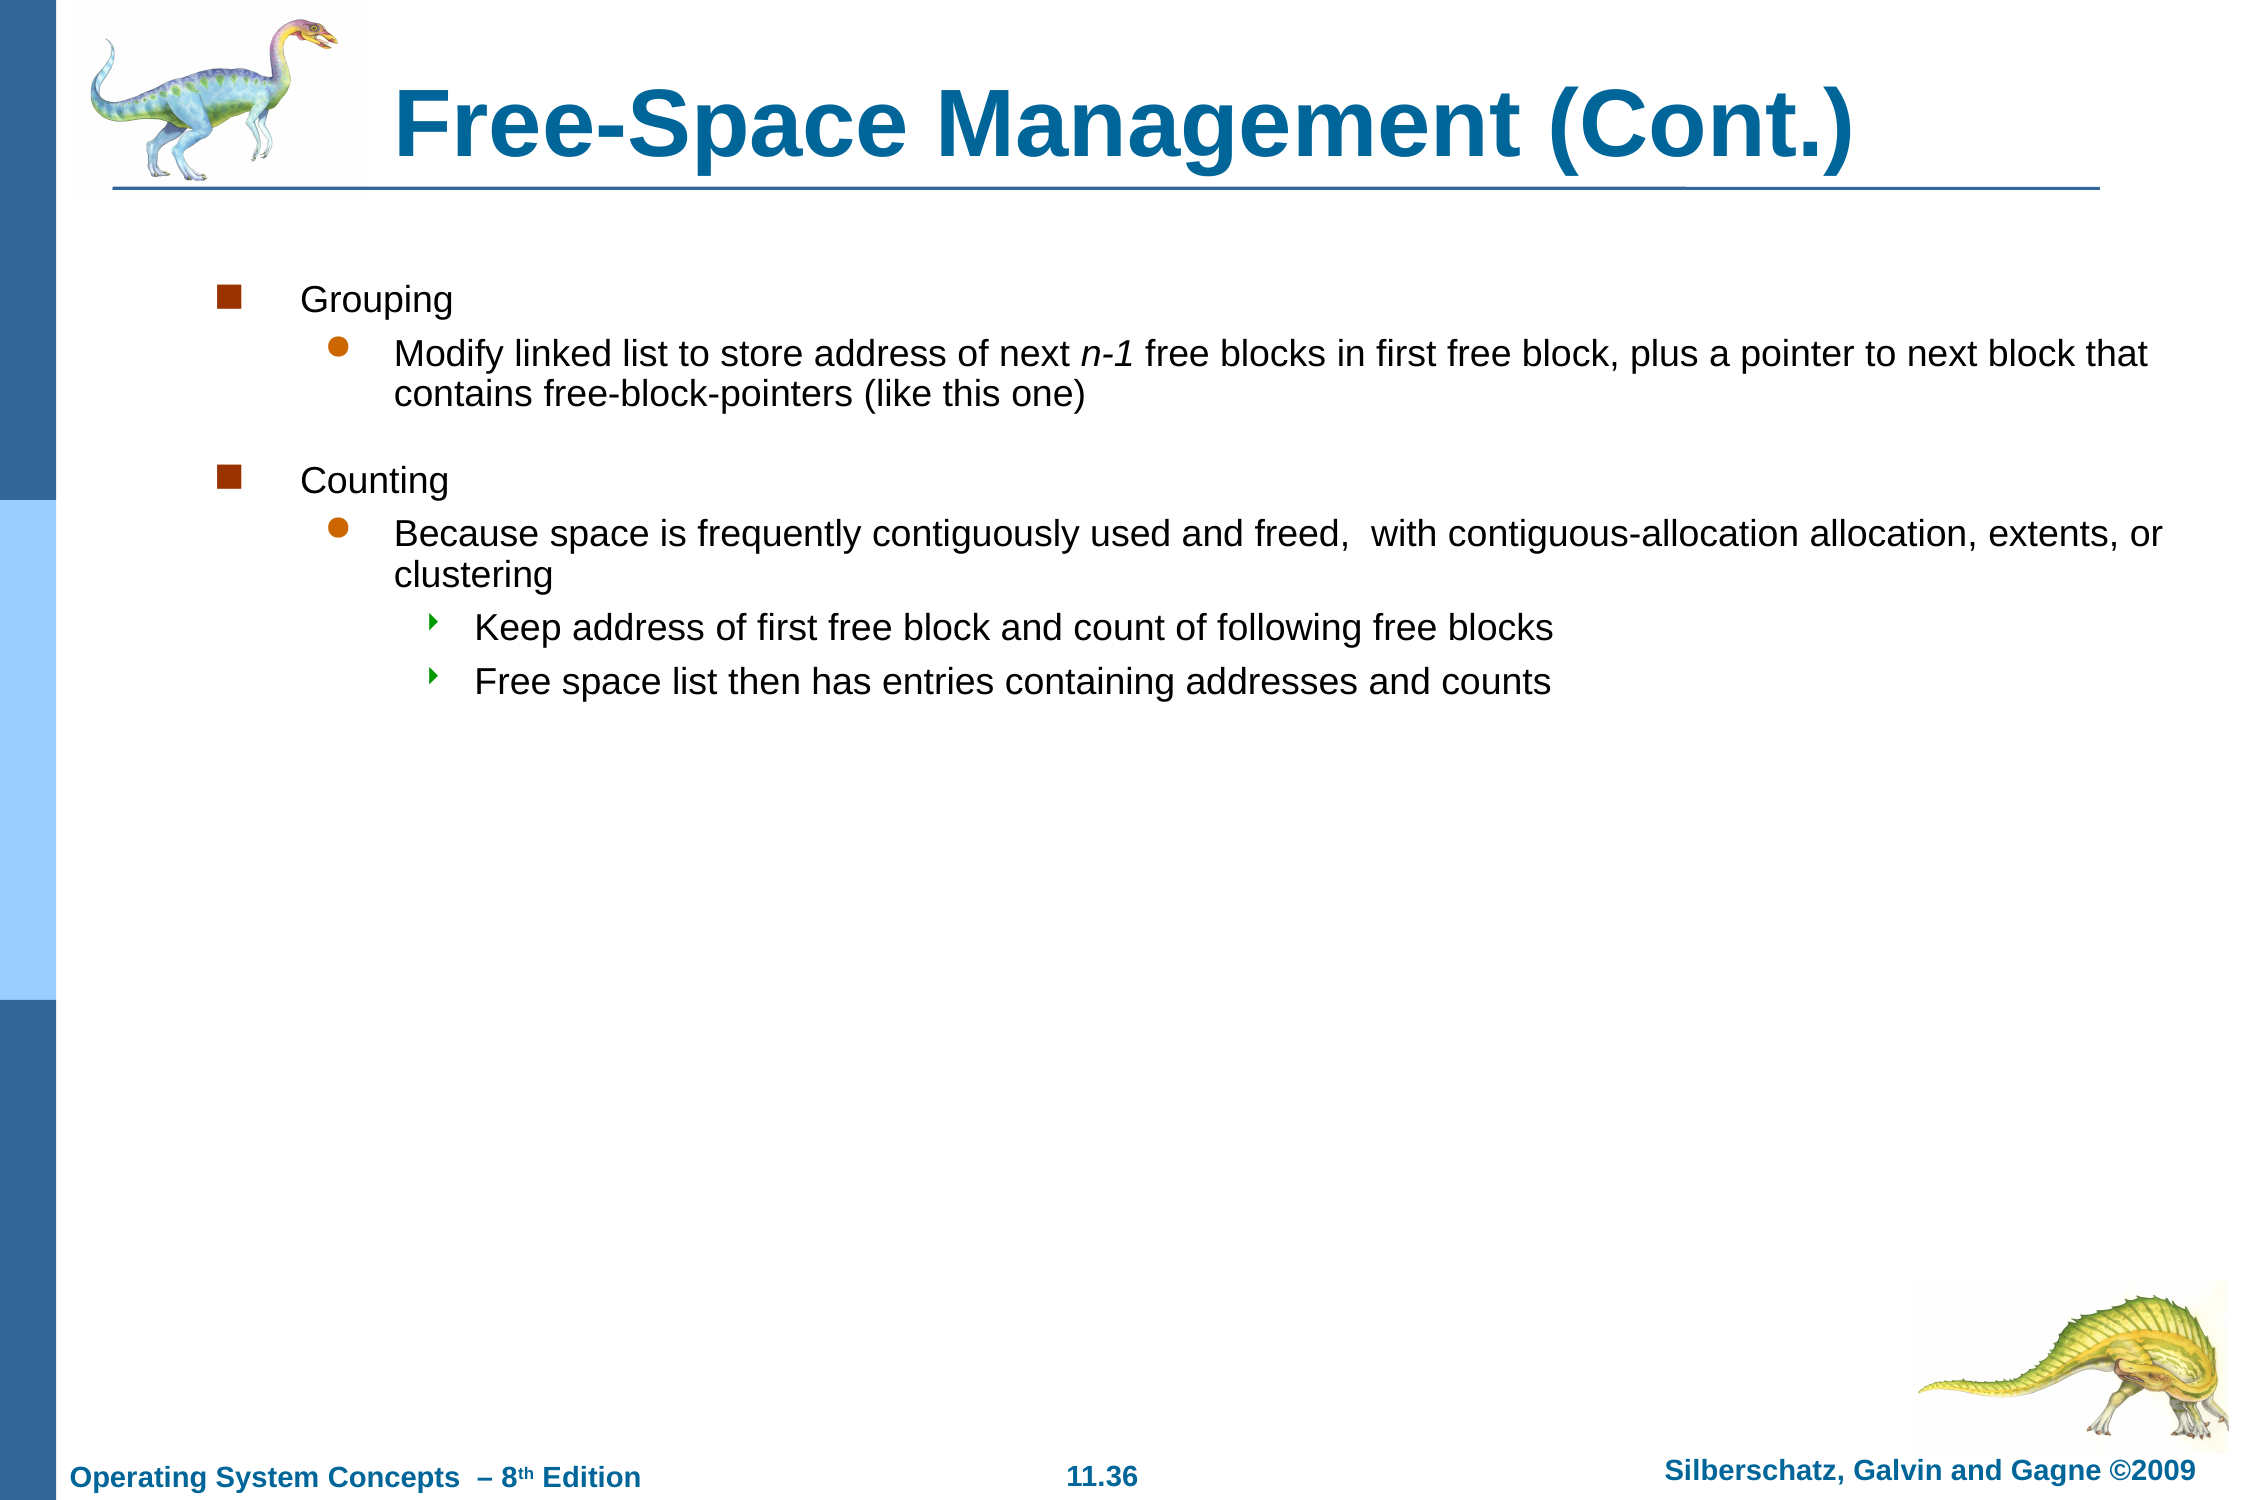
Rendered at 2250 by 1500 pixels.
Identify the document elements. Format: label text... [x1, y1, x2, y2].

picture [1913, 1279, 2229, 1453]
list Grouping Modify linked list to store address of next n-1 free blocks in first free block, plus a pointer to next block that contains free-block-pointers (like this one) Counting Because space is frequently contiguously used and freed, with contiguous-allocation allocation, extents, or clustering Keep address of first free block and count of following free blocks Free space list then has entries containing addresses and counts [198, 269, 2224, 1261]
picture [70, 0, 365, 199]
title Free-Space Management (Cont.) [112, 60, 2138, 187]
